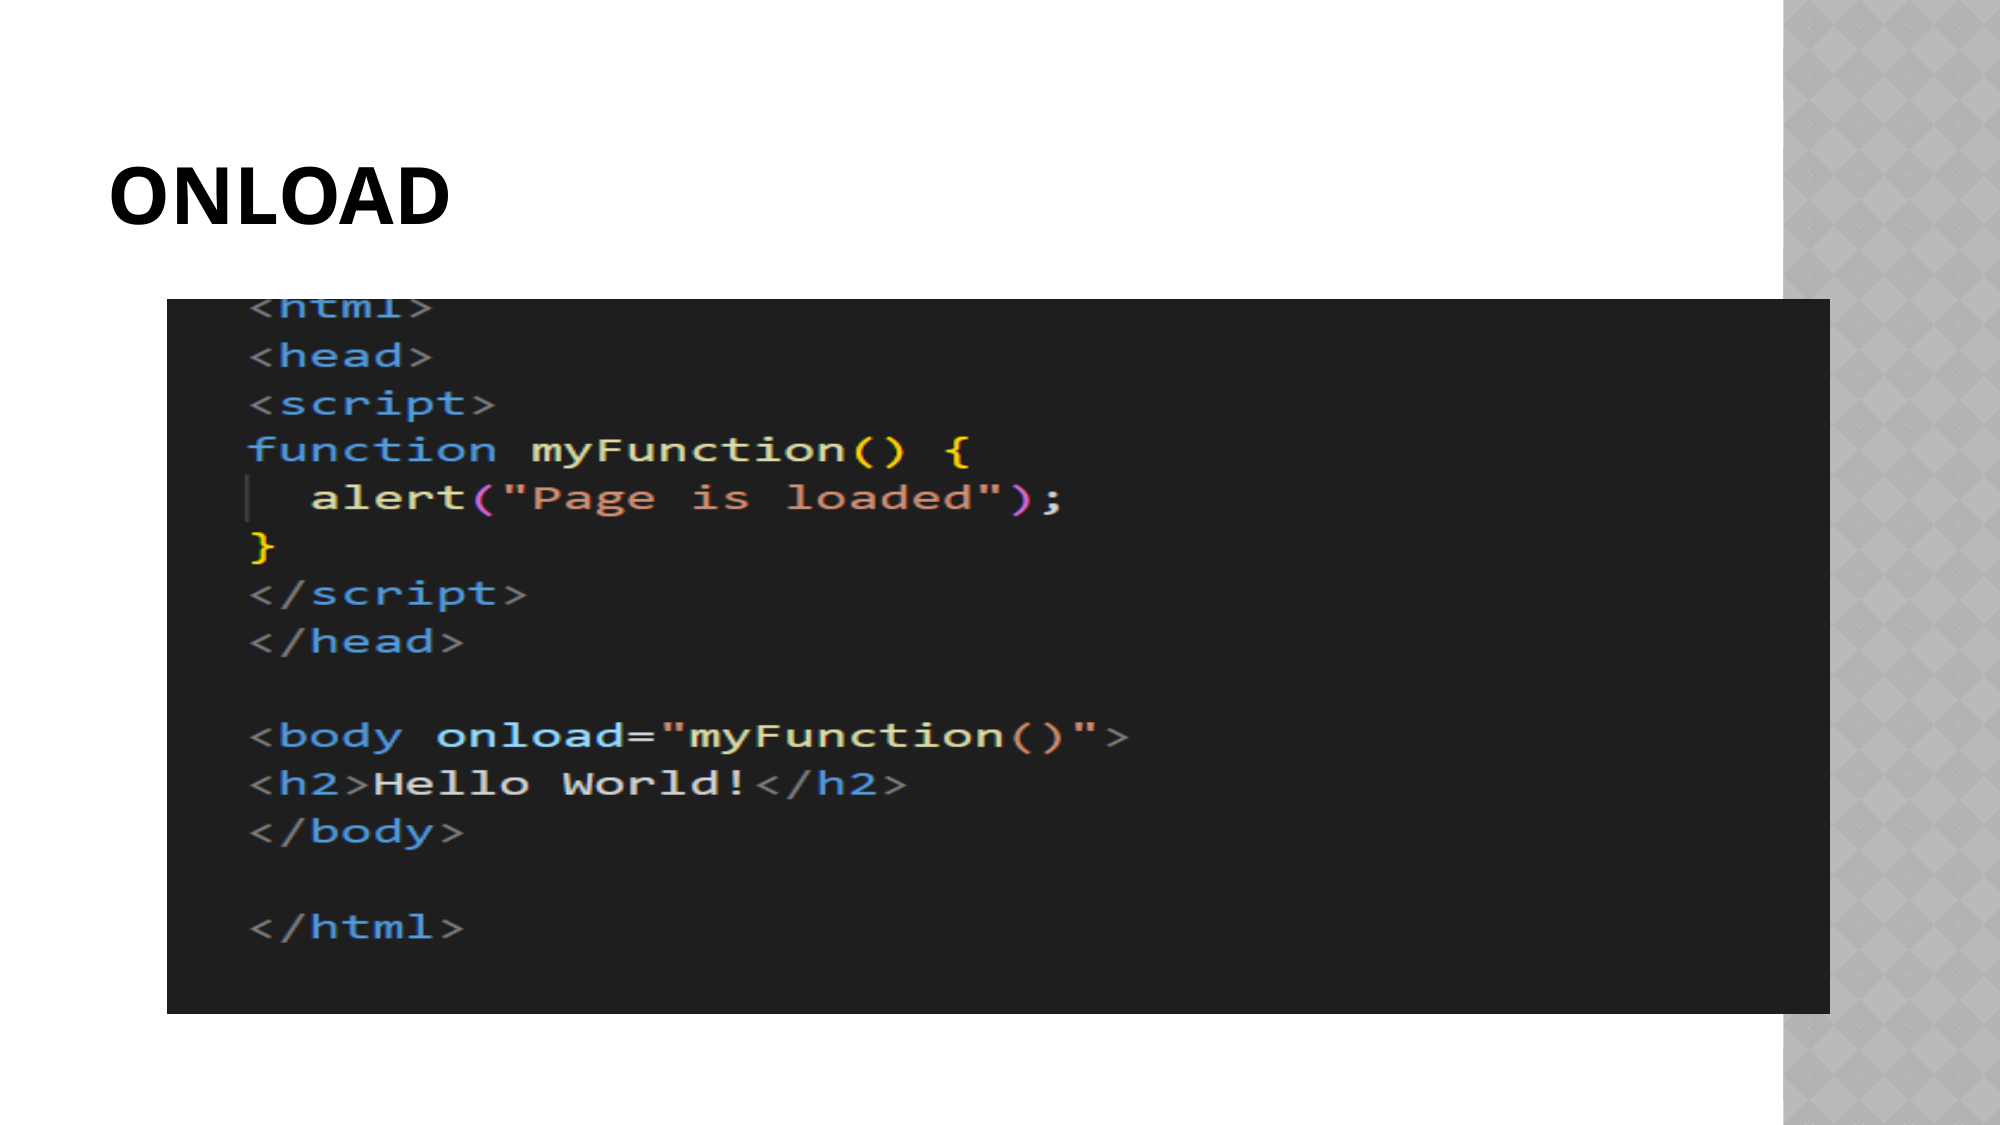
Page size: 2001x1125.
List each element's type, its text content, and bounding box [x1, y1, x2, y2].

title onLoad [99, 52, 1684, 240]
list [166, 299, 1831, 1014]
